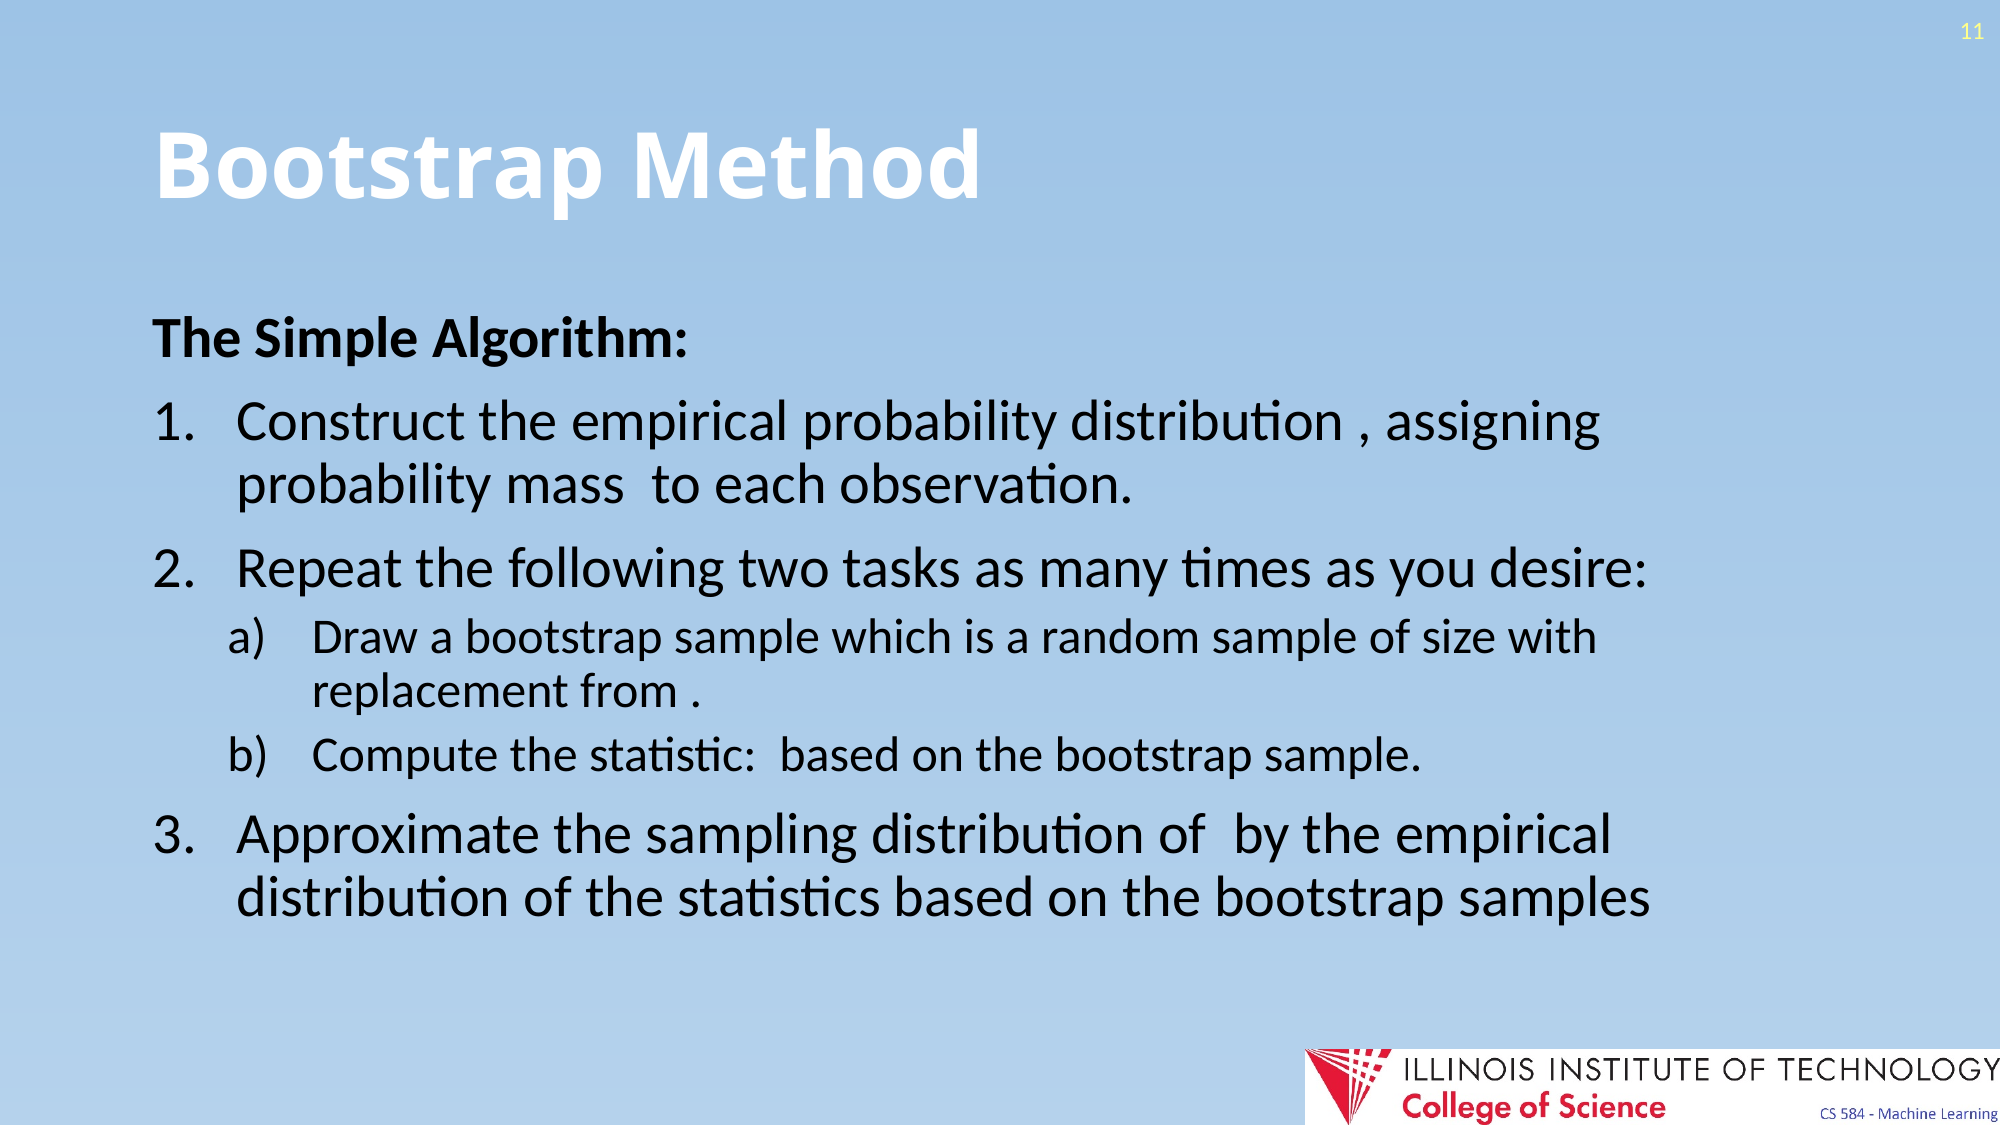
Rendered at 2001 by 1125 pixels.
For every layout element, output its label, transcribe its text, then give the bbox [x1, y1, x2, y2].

title Bootstrap Method [137, 59, 1863, 278]
slide_number 11 [1550, 0, 2000, 60]
picture [1305, 1049, 2000, 1125]
